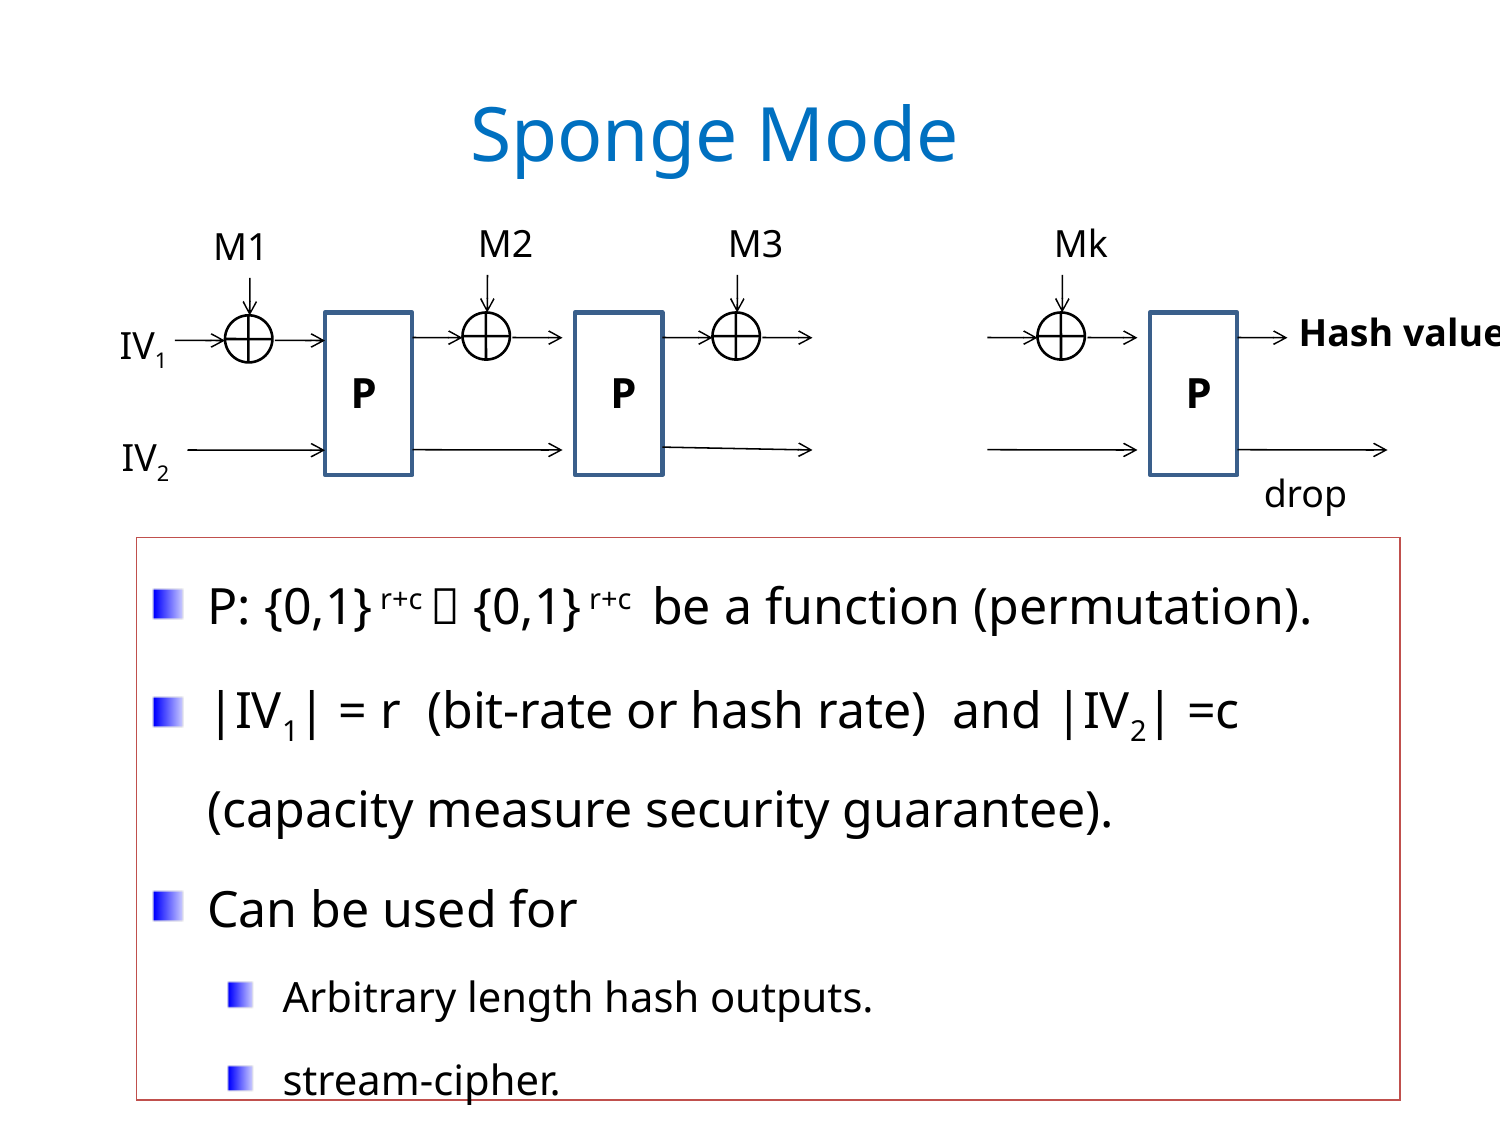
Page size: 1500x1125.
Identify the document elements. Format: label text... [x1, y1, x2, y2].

text_box M1 [198, 225, 284, 276]
picture [151, 587, 187, 623]
picture [151, 695, 187, 731]
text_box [662, 446, 813, 451]
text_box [1037, 312, 1086, 360]
text_box drop [1248, 462, 1362, 523]
picture [226, 980, 256, 1011]
text_box P [335, 359, 392, 425]
text_box IV1 [104, 314, 183, 381]
text_box IV2 [106, 426, 185, 493]
text_box P [1170, 359, 1227, 425]
text_box Hash value [1283, 301, 1500, 362]
text_box P: {0,1} r+c  {0,1} r+c be a function (permutation). |IV1| = r (bit-rate or hash rate) and |IV2| =c (capacity measure security guarantee). Can be used for Arbitrary length hash outputs. stream-cipher. [136, 537, 1400, 1100]
picture [226, 1064, 256, 1094]
text_box Sponge Mode [0, 37, 1430, 225]
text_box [712, 312, 761, 360]
text_box [323, 310, 414, 477]
picture [151, 889, 187, 925]
text_box P [595, 359, 652, 425]
text_box M3 [713, 225, 799, 273]
text_box [573, 310, 665, 477]
text_box Mk [1038, 225, 1123, 273]
text_box [1148, 310, 1239, 477]
text_box M2 [463, 225, 549, 273]
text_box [224, 315, 273, 363]
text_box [462, 312, 511, 360]
